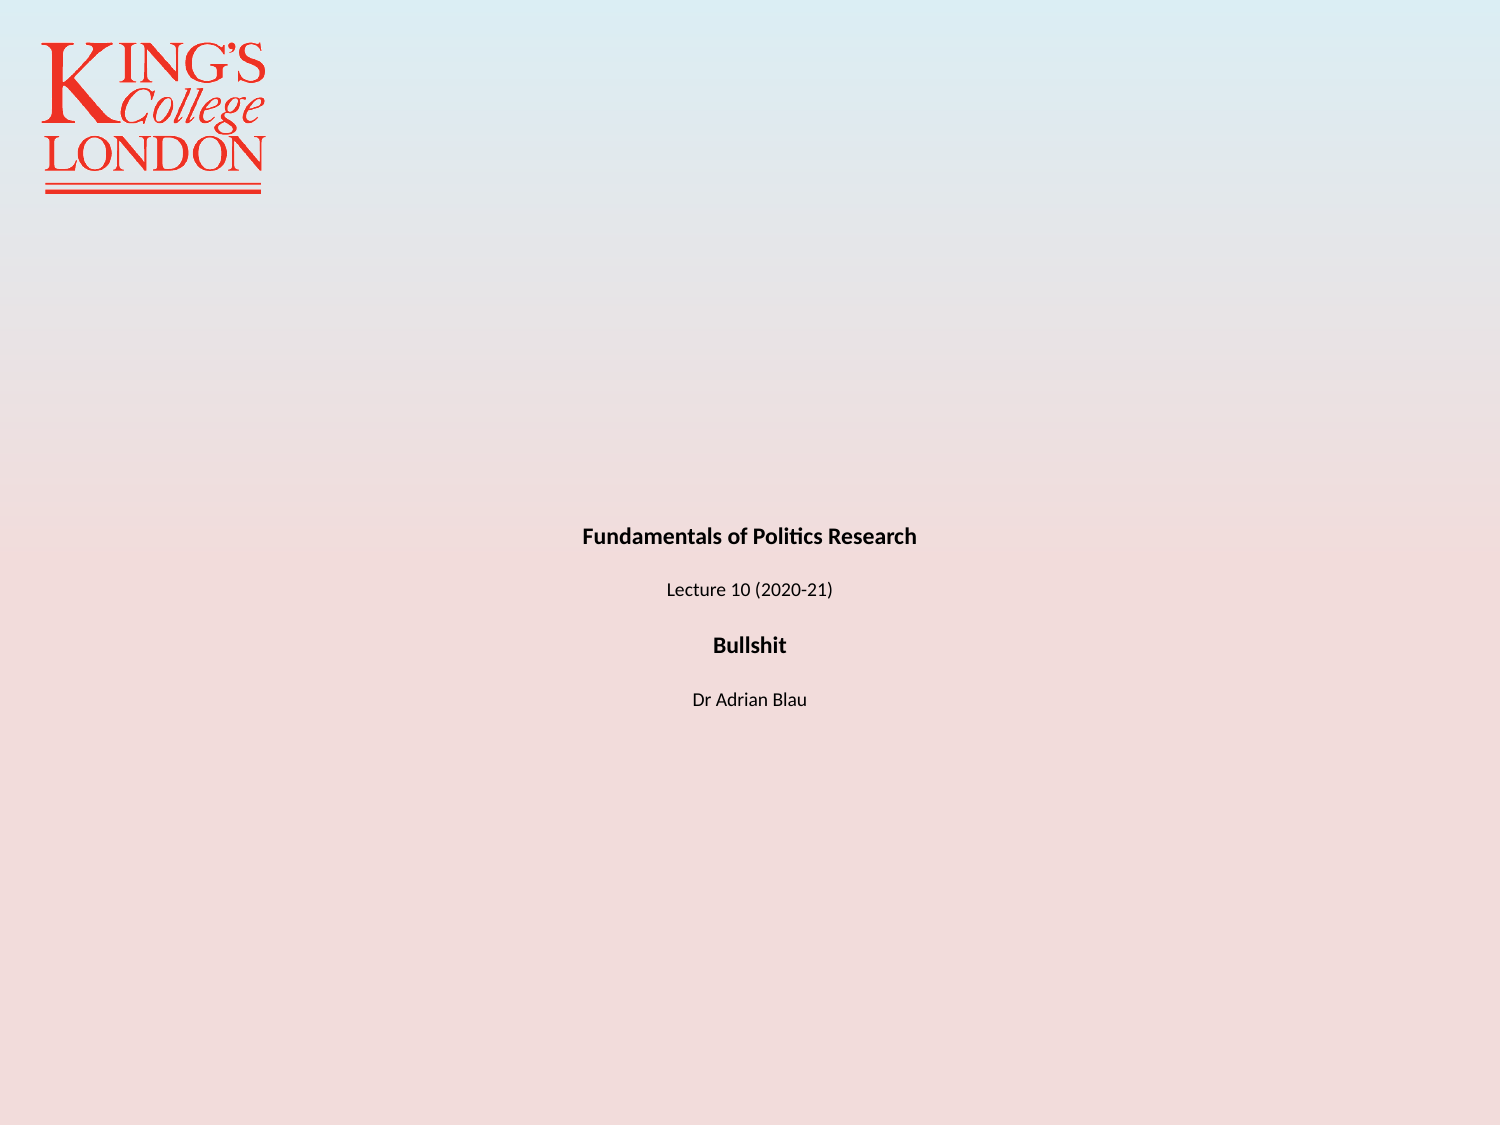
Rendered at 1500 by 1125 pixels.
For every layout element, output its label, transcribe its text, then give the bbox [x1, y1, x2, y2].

picture [40, 42, 266, 224]
title Fundamentals of Politics Research Lecture 10 (2020-21) Bullshit Dr Adrian Blau [112, 508, 1388, 750]
